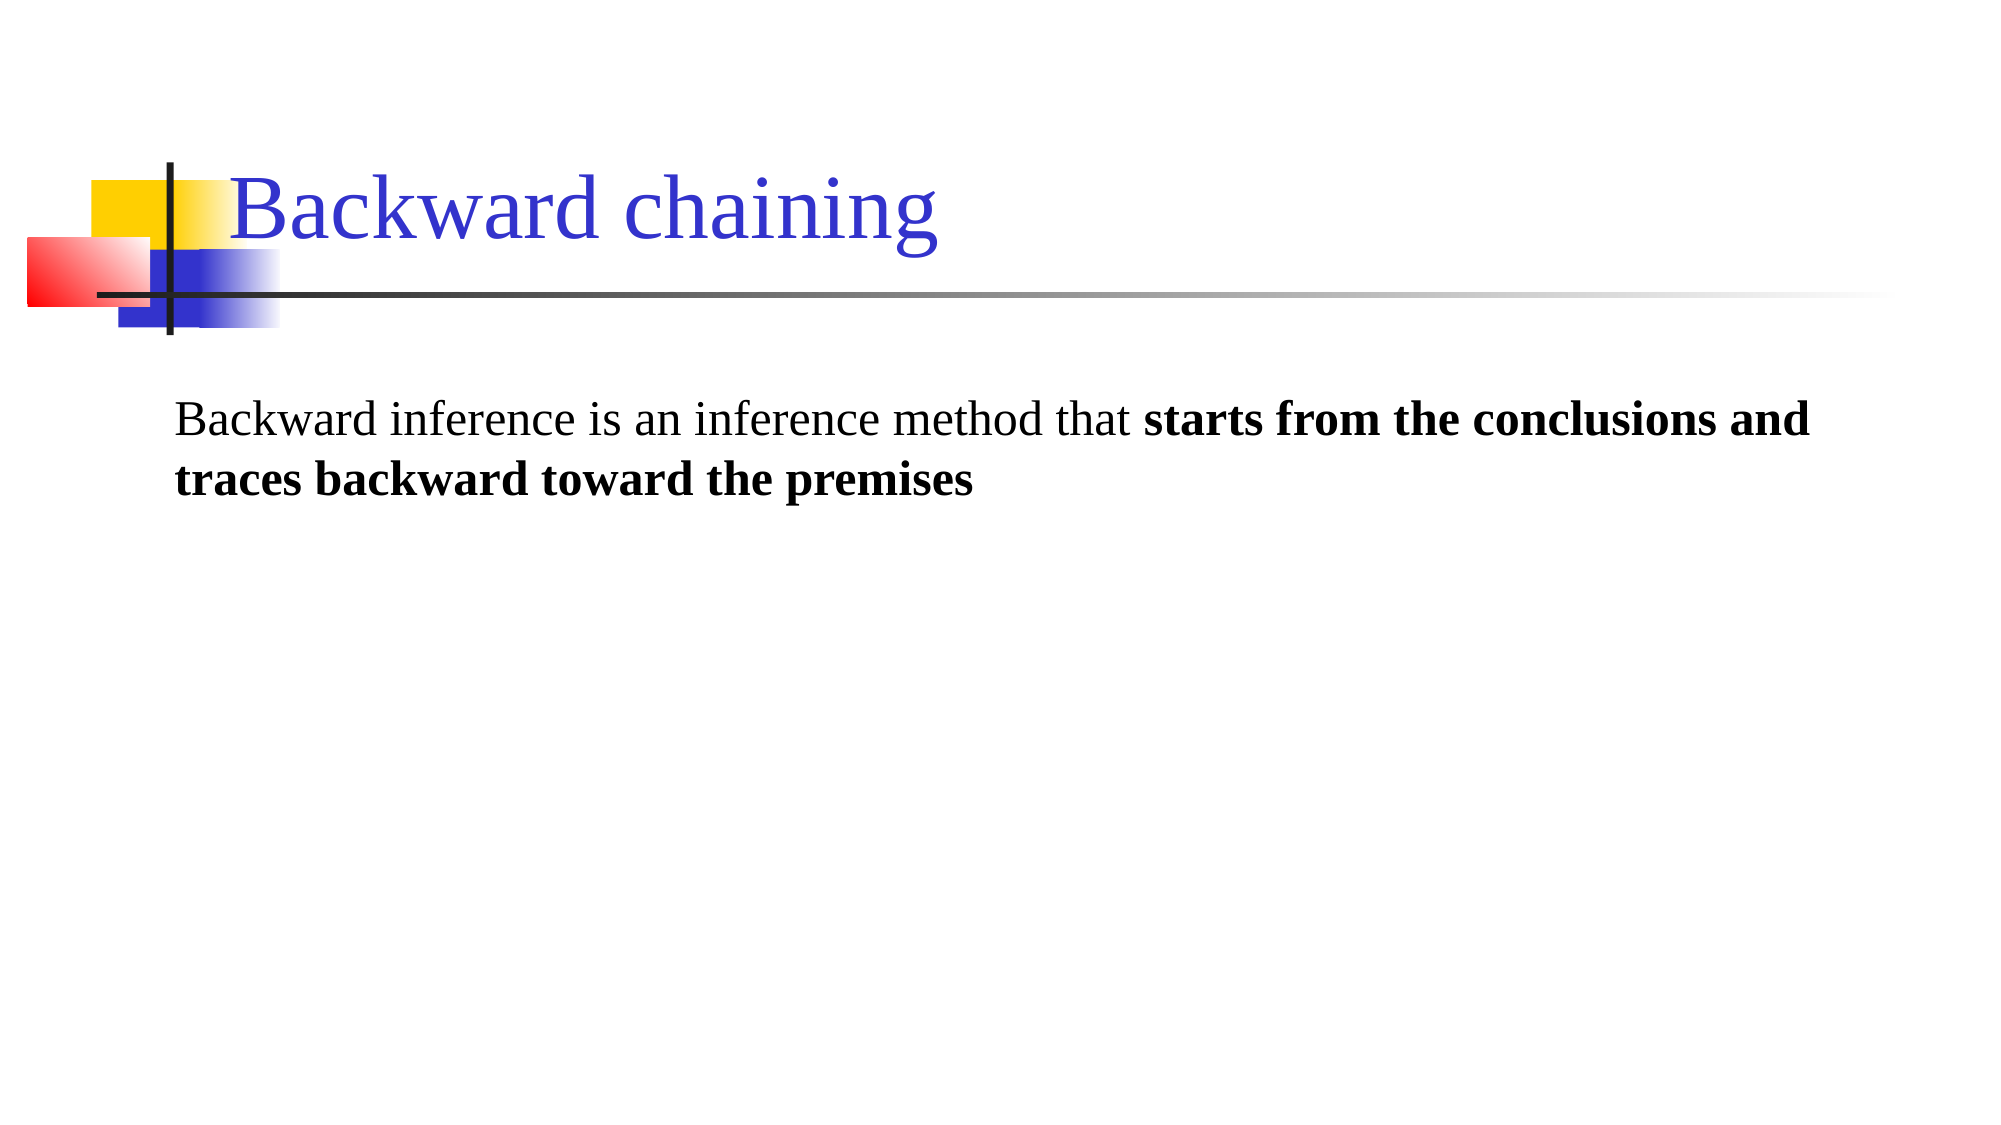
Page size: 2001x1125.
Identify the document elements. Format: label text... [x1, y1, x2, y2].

text_box Backward chaining [228, 108, 1579, 296]
text_box Backward inference is an inference method that starts from the conclusions and traces backward toward the premises [158, 385, 1878, 950]
